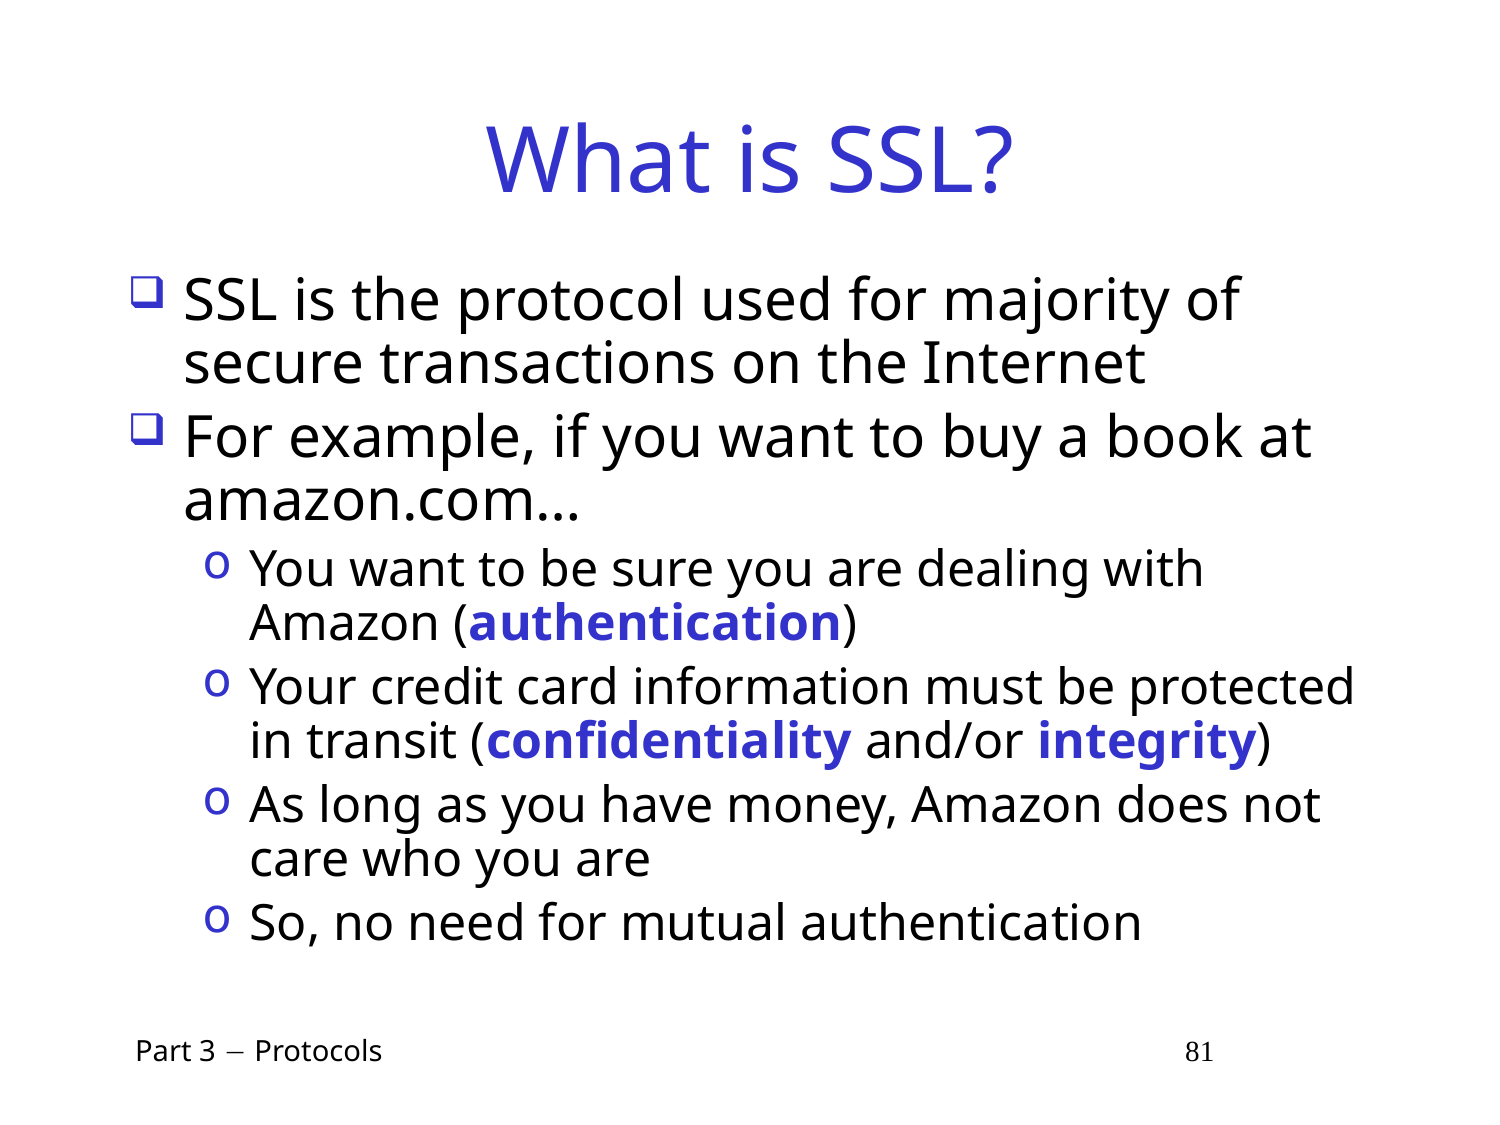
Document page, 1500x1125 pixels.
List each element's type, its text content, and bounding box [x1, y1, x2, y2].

footer Part 3  Protocols 81 [112, 1024, 1401, 1101]
list SSL is the protocol used for majority of secure transactions on the Internet For example, if you want to buy a book at amazon.com… You want to be sure you are dealing with Amazon (authentication) Your credit card information must be protected in transit (confidentiality and/or integrity) As long as you have money, Amazon does not care who you are So, no need for mutual authentication [112, 262, 1401, 1013]
title What is SSL? [112, 62, 1388, 251]
